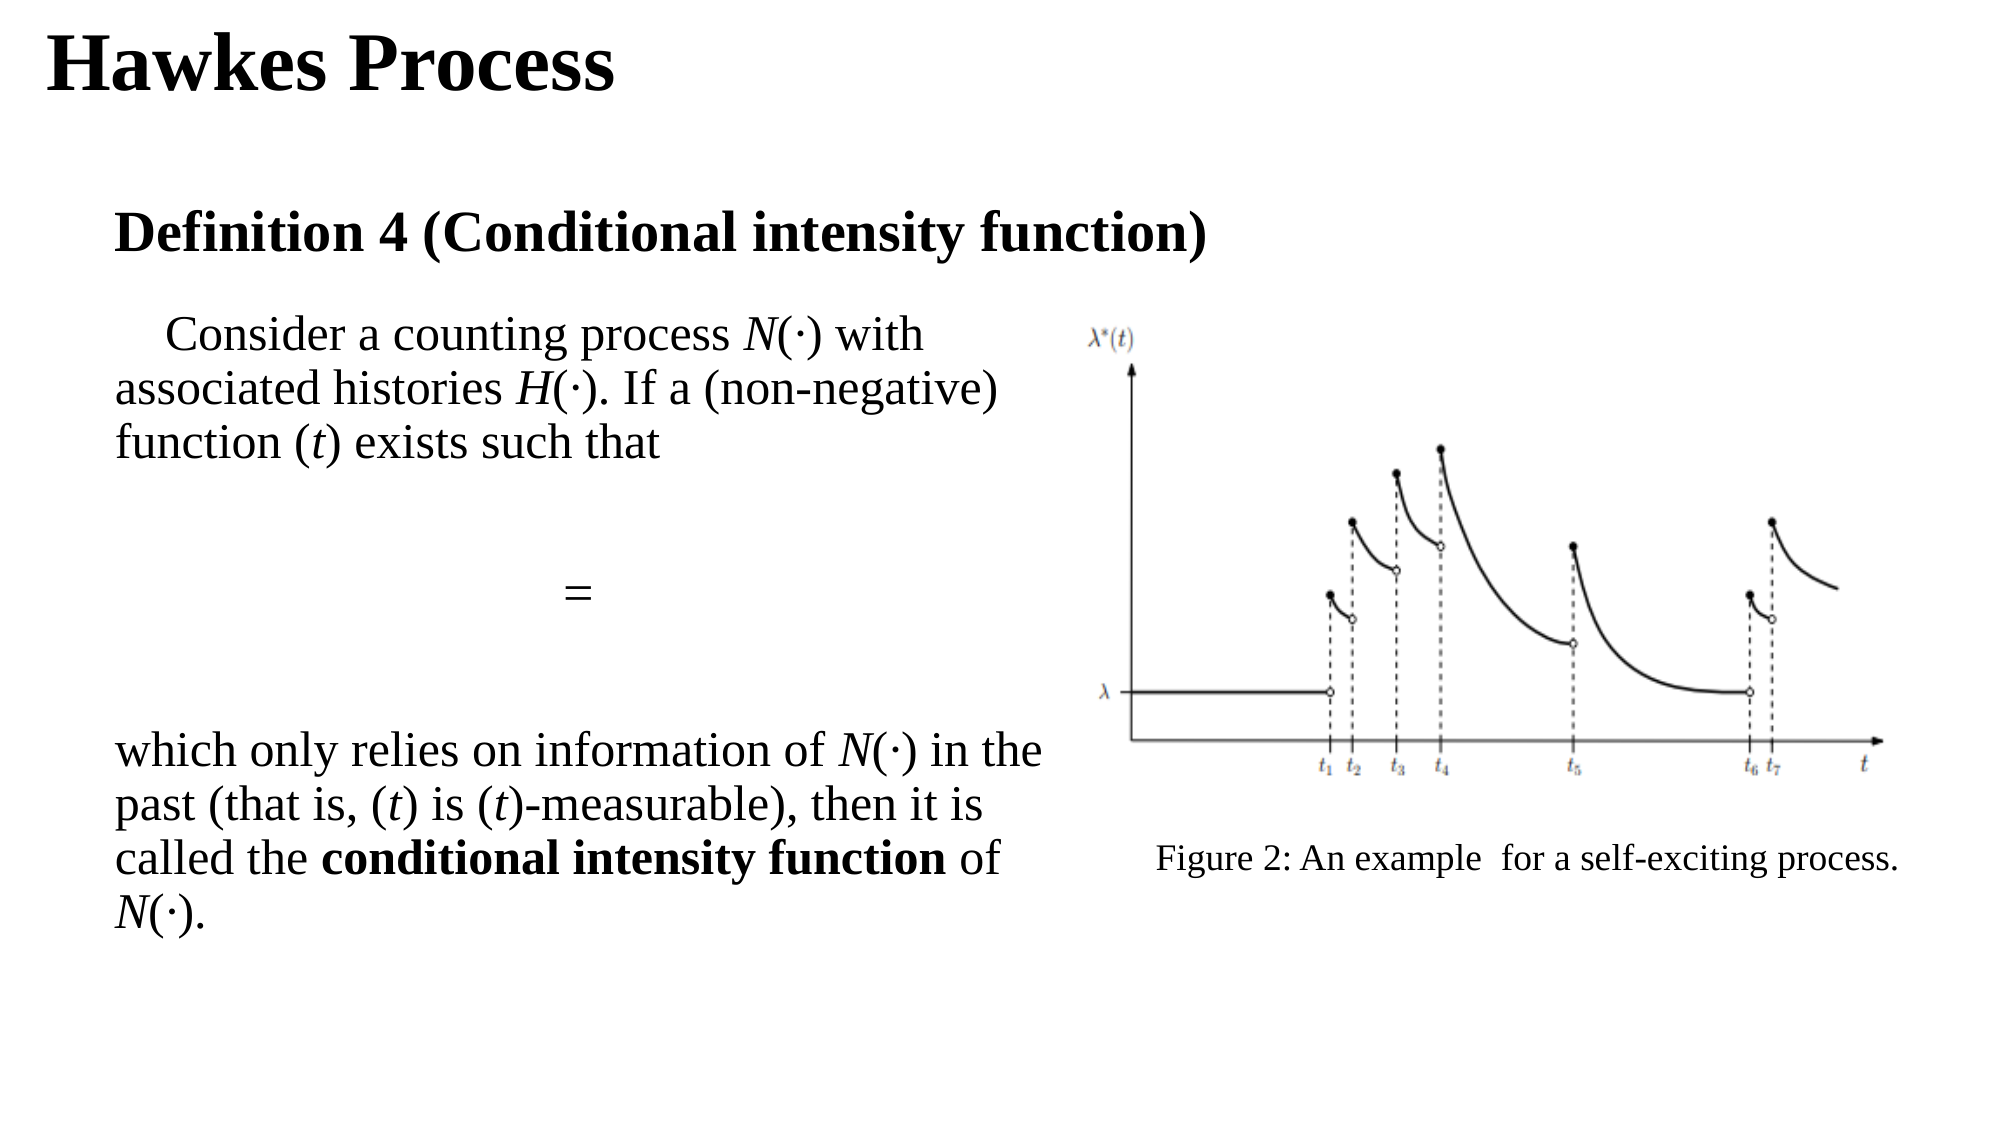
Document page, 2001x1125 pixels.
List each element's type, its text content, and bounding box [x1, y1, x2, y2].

picture [1058, 299, 1906, 793]
text_box Hawkes Process [31, 0, 1000, 115]
title Definition 4 (Conditional intensity function) [99, 166, 1961, 300]
